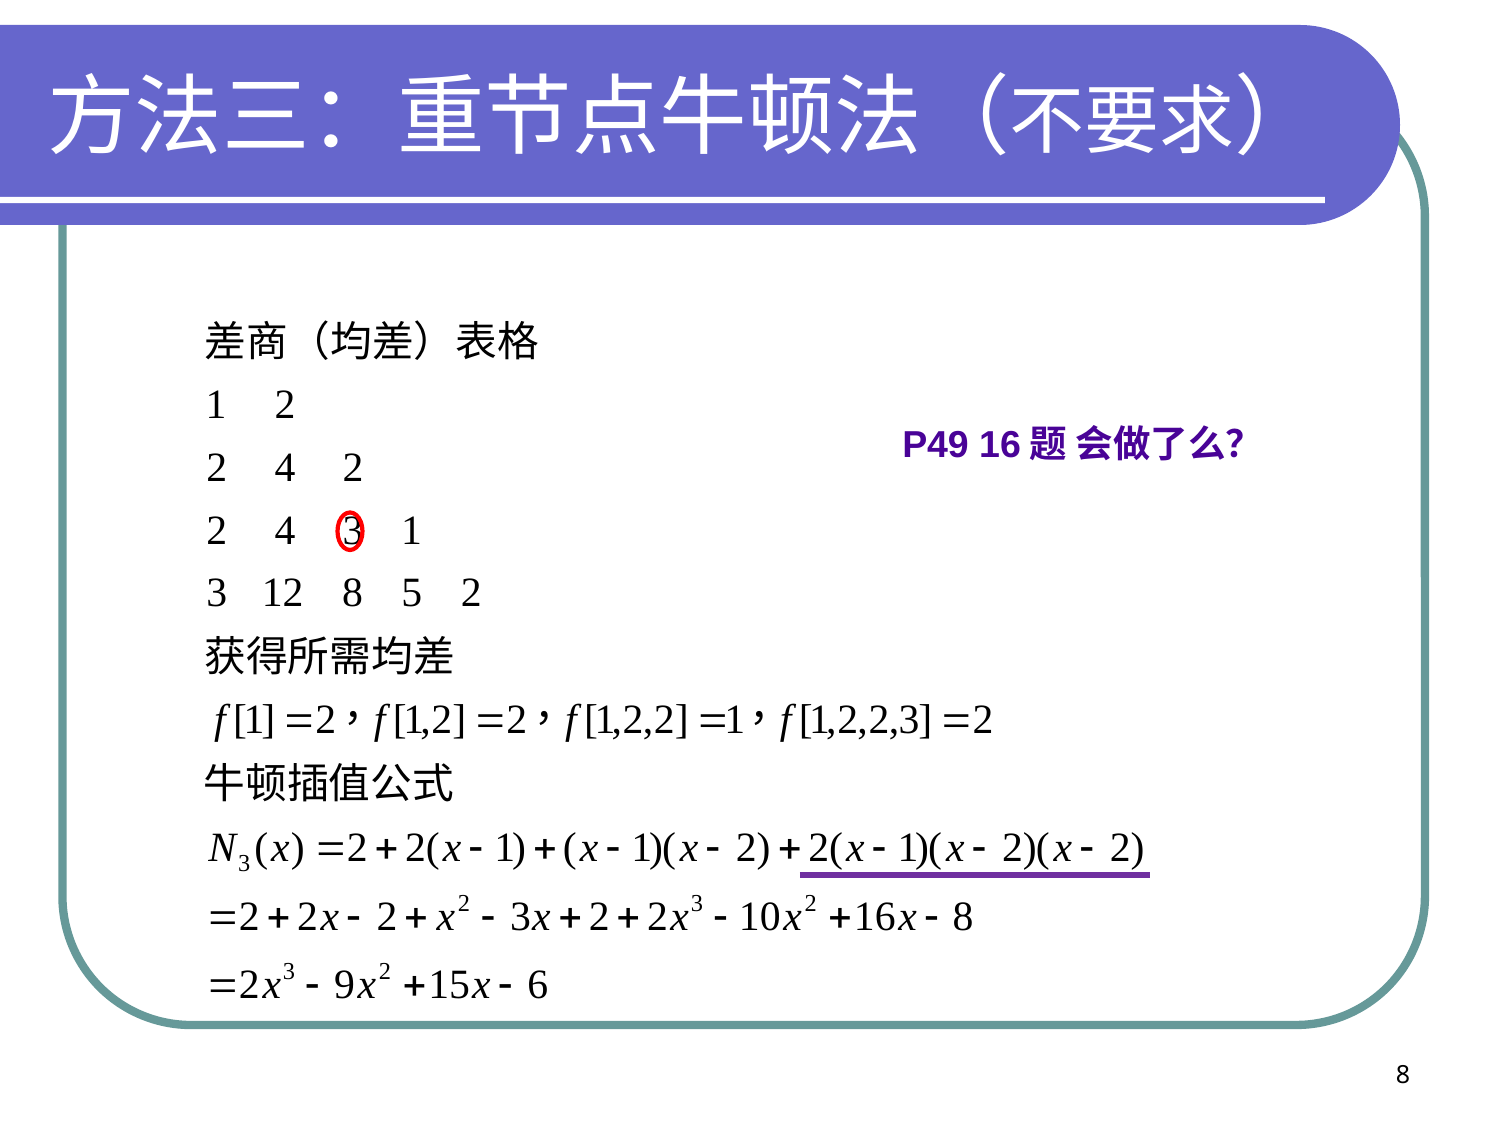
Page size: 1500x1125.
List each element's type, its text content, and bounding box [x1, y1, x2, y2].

title 方法三：重节点牛顿法（不要求） [32, 37, 1347, 188]
slide_number 8 [1074, 1024, 1426, 1101]
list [199, 312, 1151, 1009]
text_box P49 16题 会做了么？ [1154, 412, 1288, 473]
